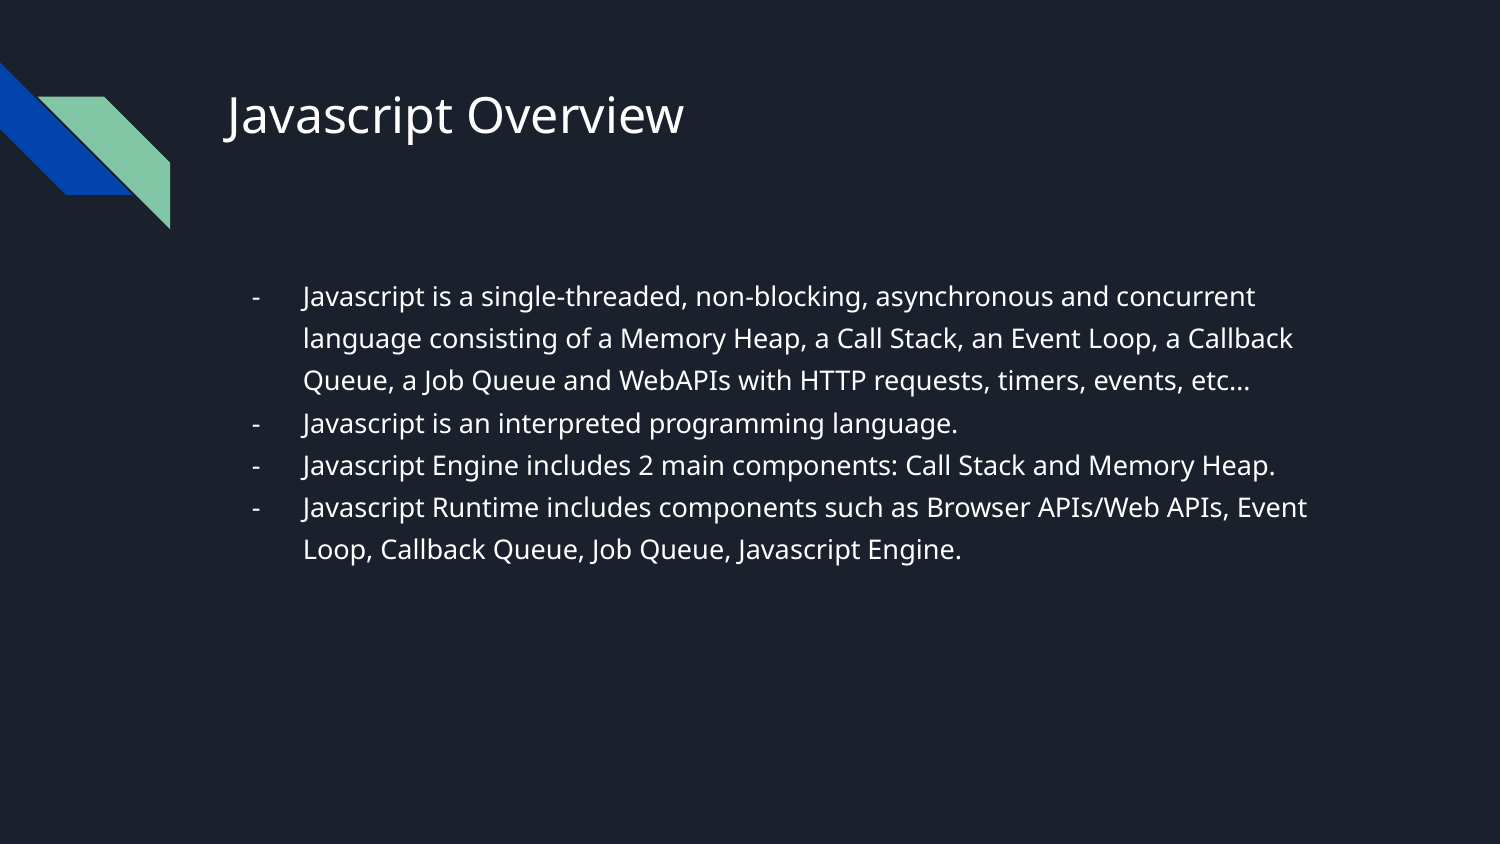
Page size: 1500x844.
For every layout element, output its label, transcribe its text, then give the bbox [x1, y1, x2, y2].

list Javascript is a single-threaded, non-blocking, asynchronous and concurrent language consisting of a Memory Heap, a Call Stack, an Event Loop, a Callback Queue, a Job Queue and WebAPIs with HTTP requests, timers, events, etc… Javascript is an interpreted programming language. Javascript Engine includes 2 main components: Call Stack and Memory Heap. Javascript Runtime includes components such as Browser APIs/Web APIs, Event Loop, Callback Queue, Job Queue, Javascript Engine. [212, 257, 1368, 735]
title Javascript Overview [212, 64, 1368, 215]
